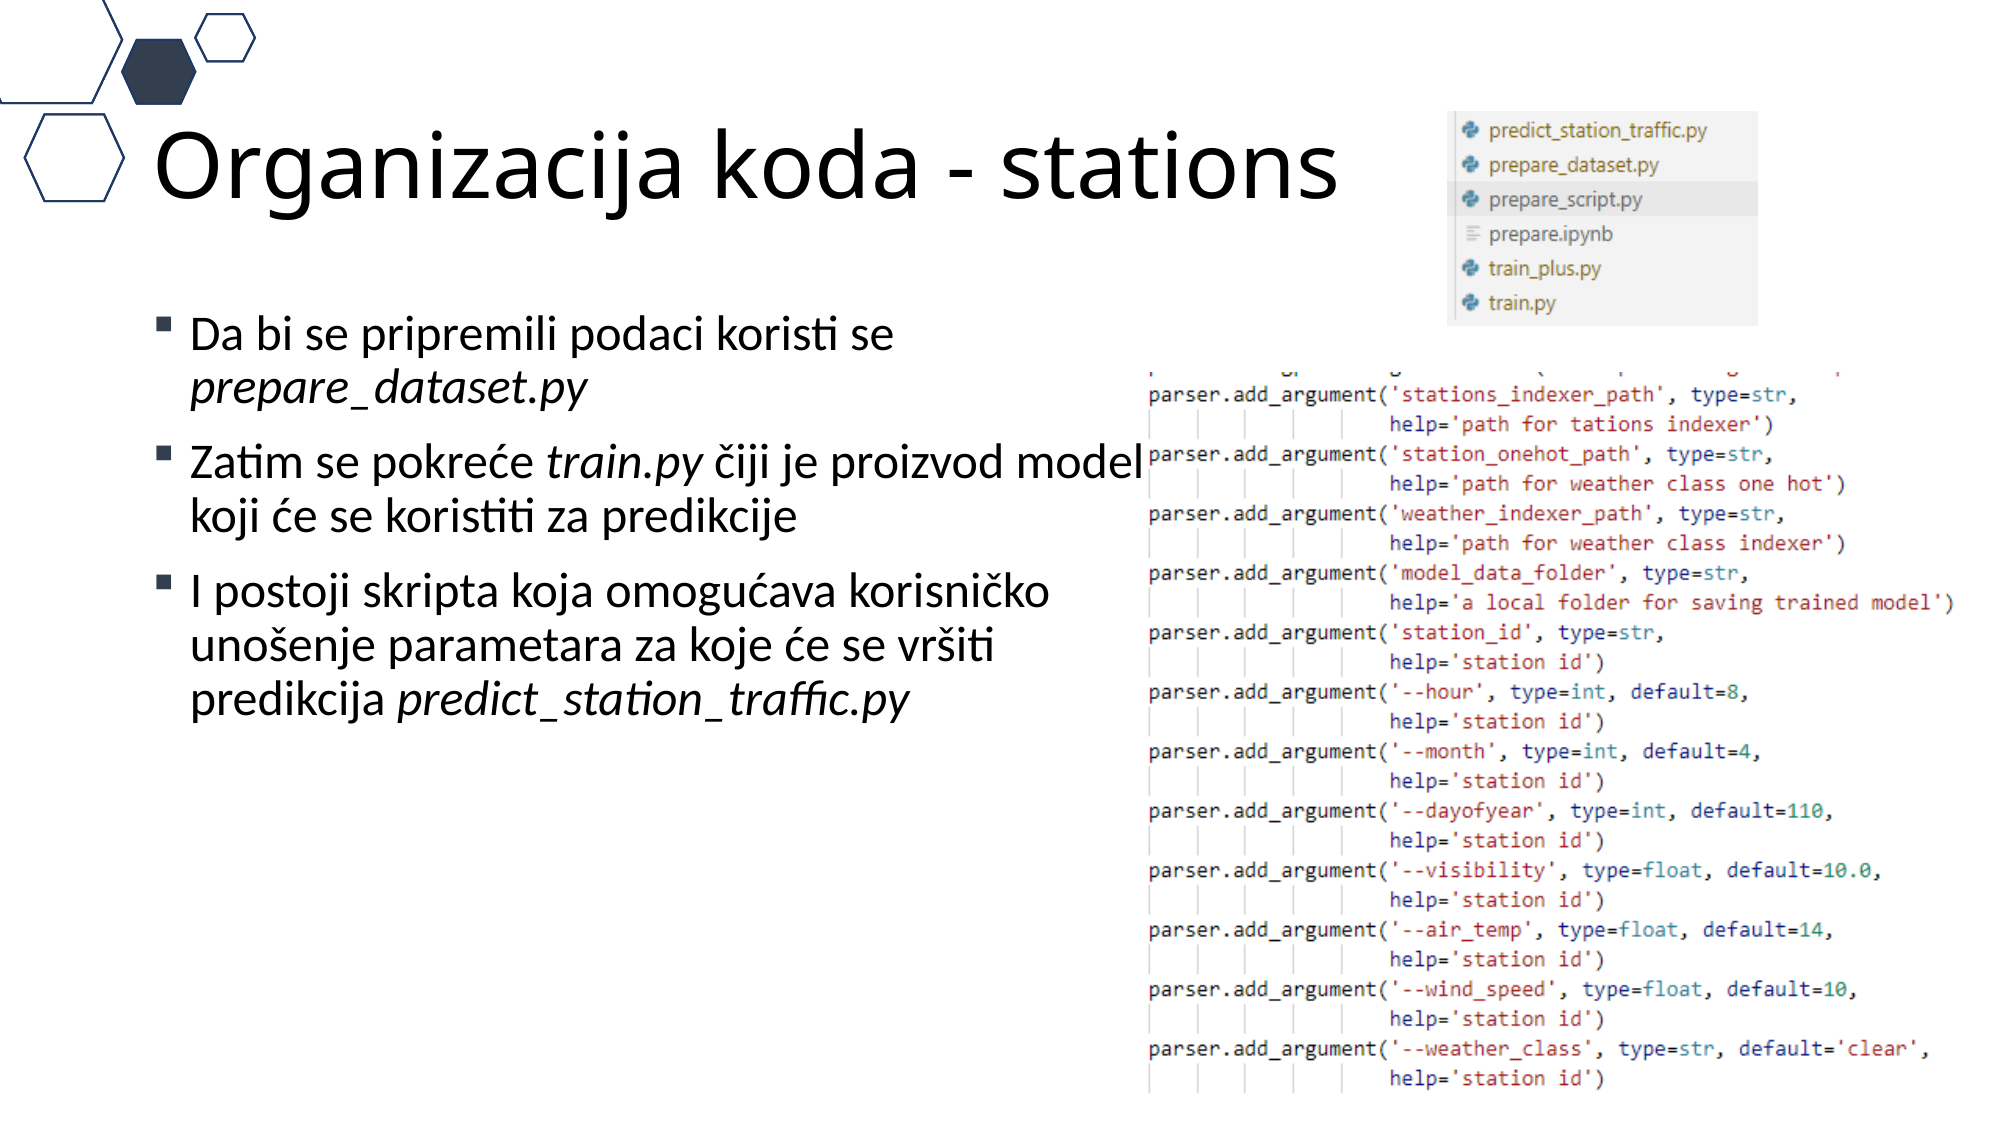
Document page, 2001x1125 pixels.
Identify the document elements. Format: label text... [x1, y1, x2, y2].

title Organizacija koda - stations [137, 59, 1863, 278]
picture [1447, 111, 1759, 326]
text_box Da bi se pripremili podaci koristi se prepare_dataset.py Zatim se pokreće train.py čiji je proizvod model koji će se koristiti za predikcije I postoji skripta koja omogućava korisničko unošenje parametara za koje će se vršiti predikcija predict_station_traffic.py [137, 299, 1169, 1014]
picture [1141, 372, 1969, 1120]
